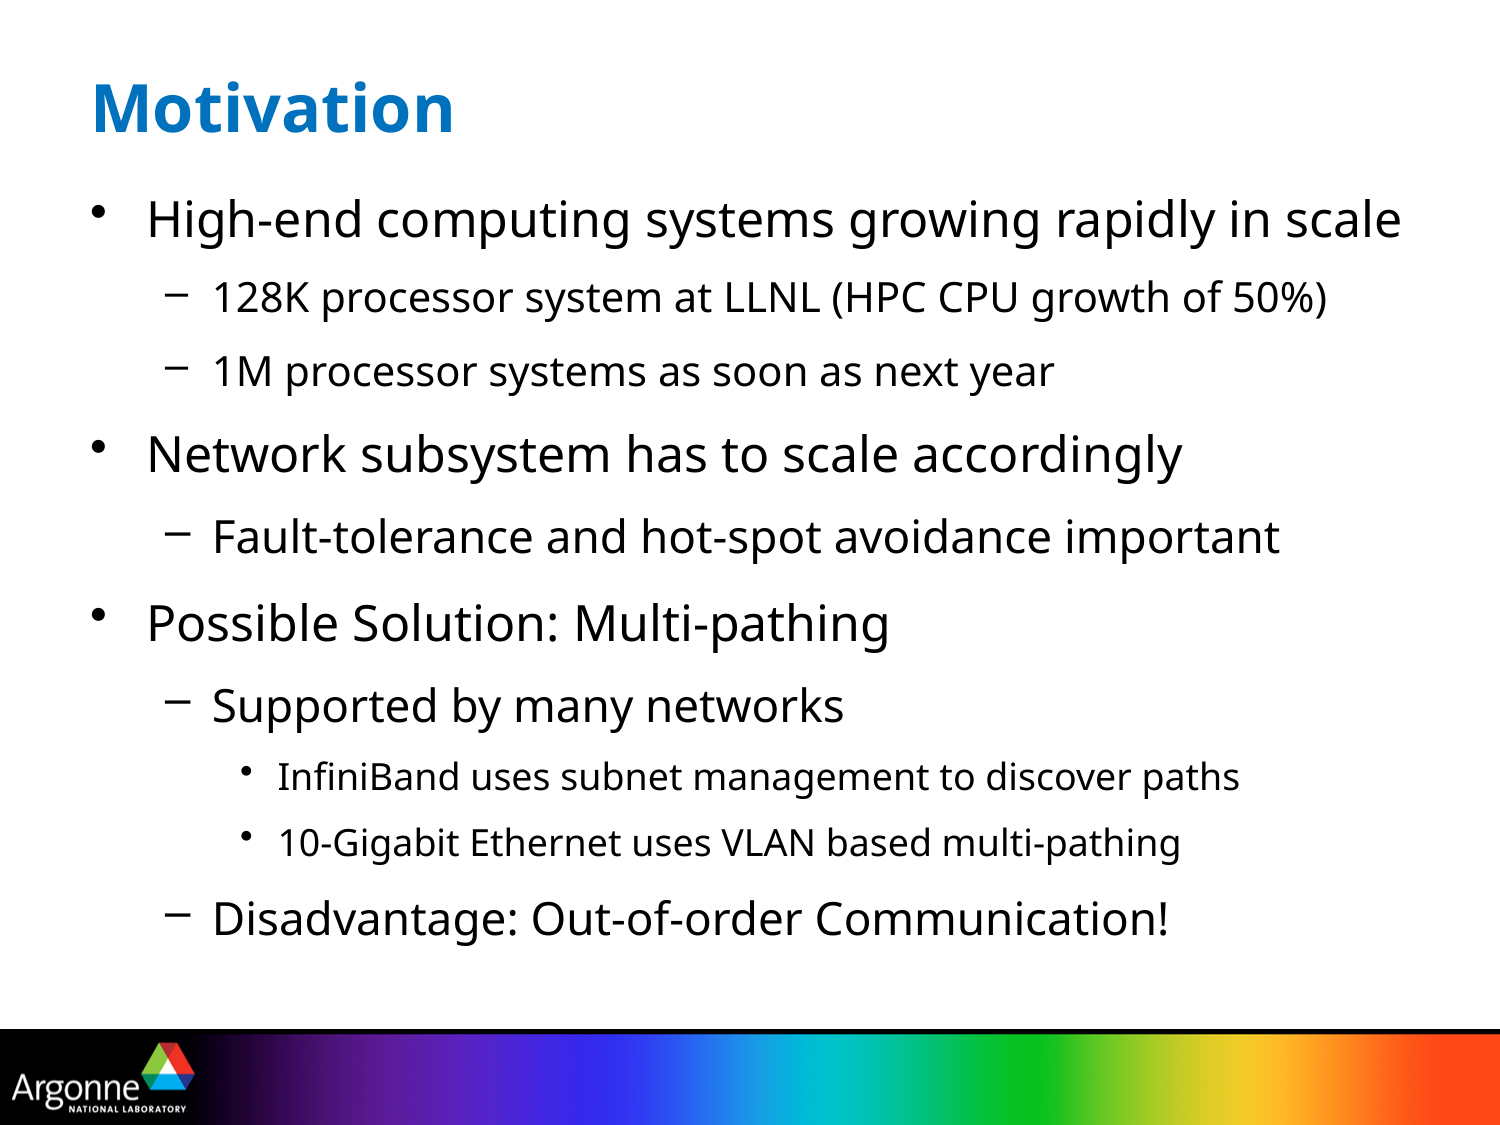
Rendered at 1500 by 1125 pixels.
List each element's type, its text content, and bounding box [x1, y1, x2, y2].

picture [0, 1029, 1500, 1125]
list High-end computing systems growing rapidly in scale 128K processor system at LLNL (HPC CPU growth of 50%) 1M processor systems as soon as next year Network subsystem has to scale accordingly Fault-tolerance and hot-spot avoidance important Possible Solution: Multi-pathing Supported by many networks InfiniBand uses subnet management to discover paths 10-Gigabit Ethernet uses VLAN based multi-pathing Disadvantage: Out-of-order Communication! [75, 162, 1463, 1013]
title Motivation [75, 24, 1425, 162]
